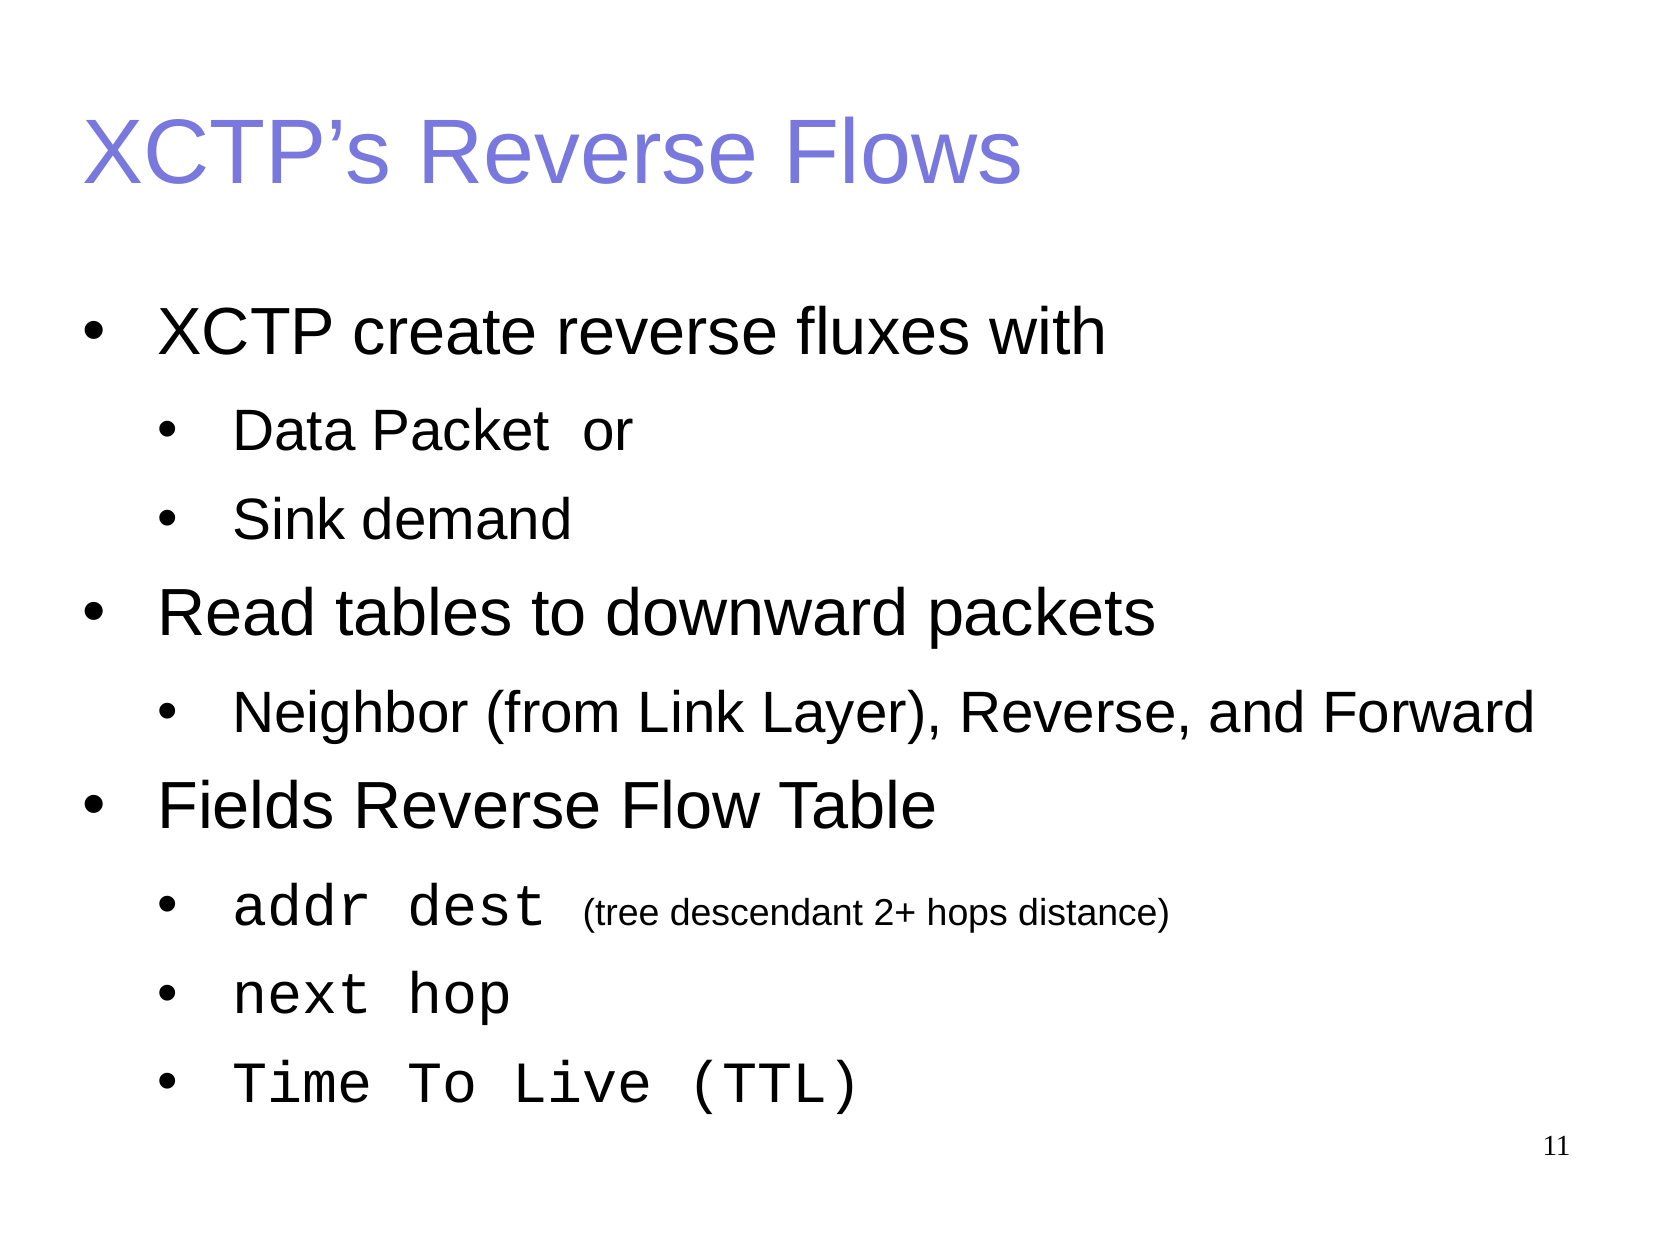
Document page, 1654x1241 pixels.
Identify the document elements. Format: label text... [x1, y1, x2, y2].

title XCTP’s Reverse Flows [82, 49, 1571, 257]
list XCTP create reverse fluxes with Data Packet or Sink demand Read tables to downward packets Neighbor (from Link Layer), Reverse, and Forward Fields Reverse Flow Table addr dest (tree descendant 2+ hops distance) next hop Time To Live (TTL) [82, 290, 1571, 1010]
slide_number 11 [1185, 1129, 1571, 1215]
